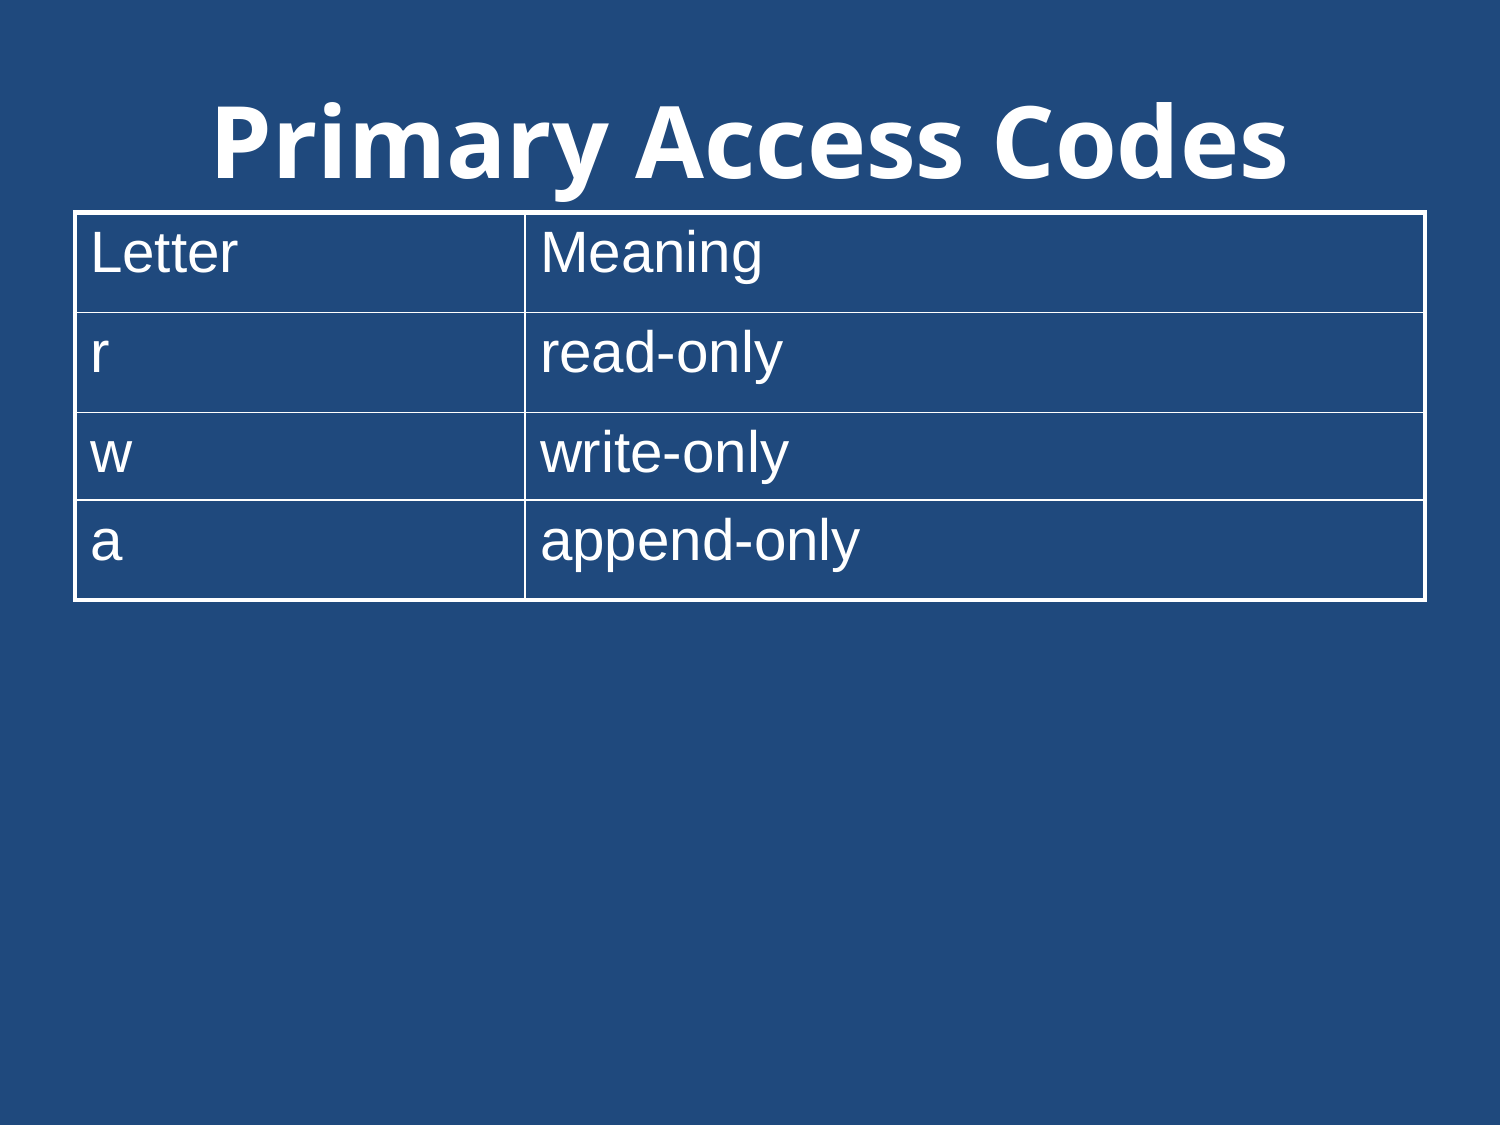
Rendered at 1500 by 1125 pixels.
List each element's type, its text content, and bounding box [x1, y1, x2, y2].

title Primary Access Codes [75, 45, 1425, 210]
table_header Meaning [526, 215, 1423, 312]
table_cell append-only [526, 501, 1423, 598]
table_cell read-only [526, 313, 1423, 412]
table_cell w [77, 413, 524, 499]
table_cell r [77, 313, 524, 412]
table_header Letter [77, 215, 524, 312]
table_cell a [77, 501, 524, 598]
table_cell write-only [526, 413, 1423, 499]
